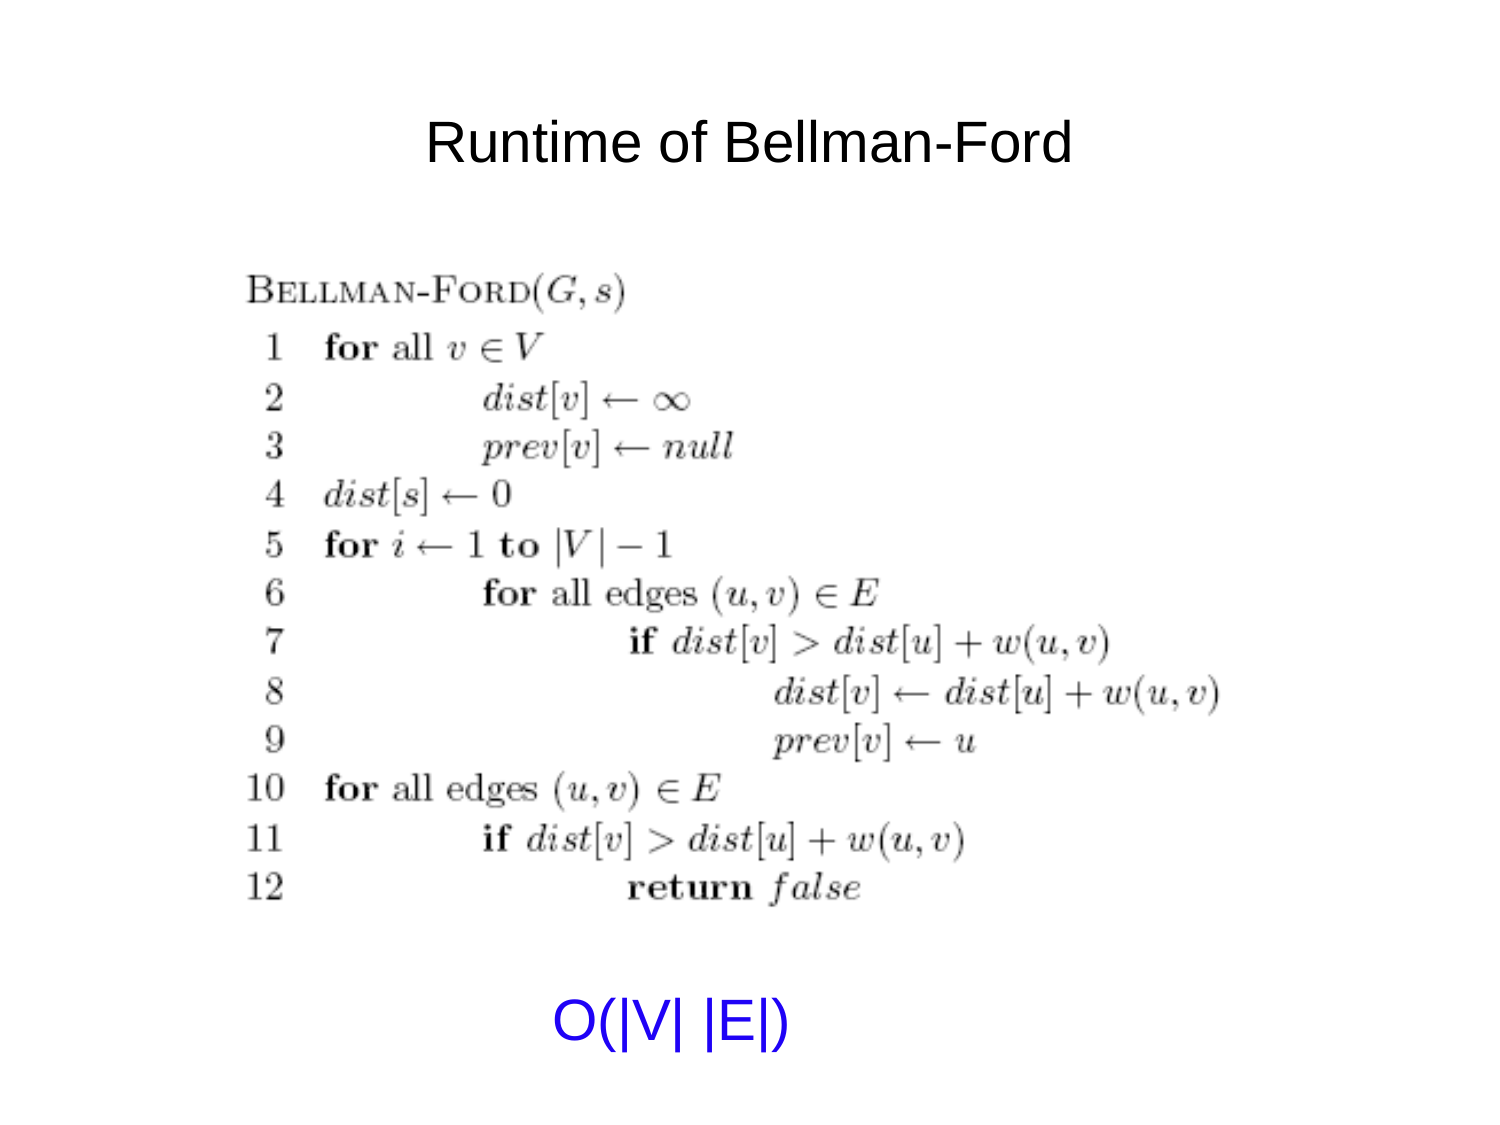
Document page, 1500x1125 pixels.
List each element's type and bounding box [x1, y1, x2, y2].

text_box [537, 975, 850, 1060]
title [74, 44, 1426, 233]
picture [237, 262, 1226, 914]
